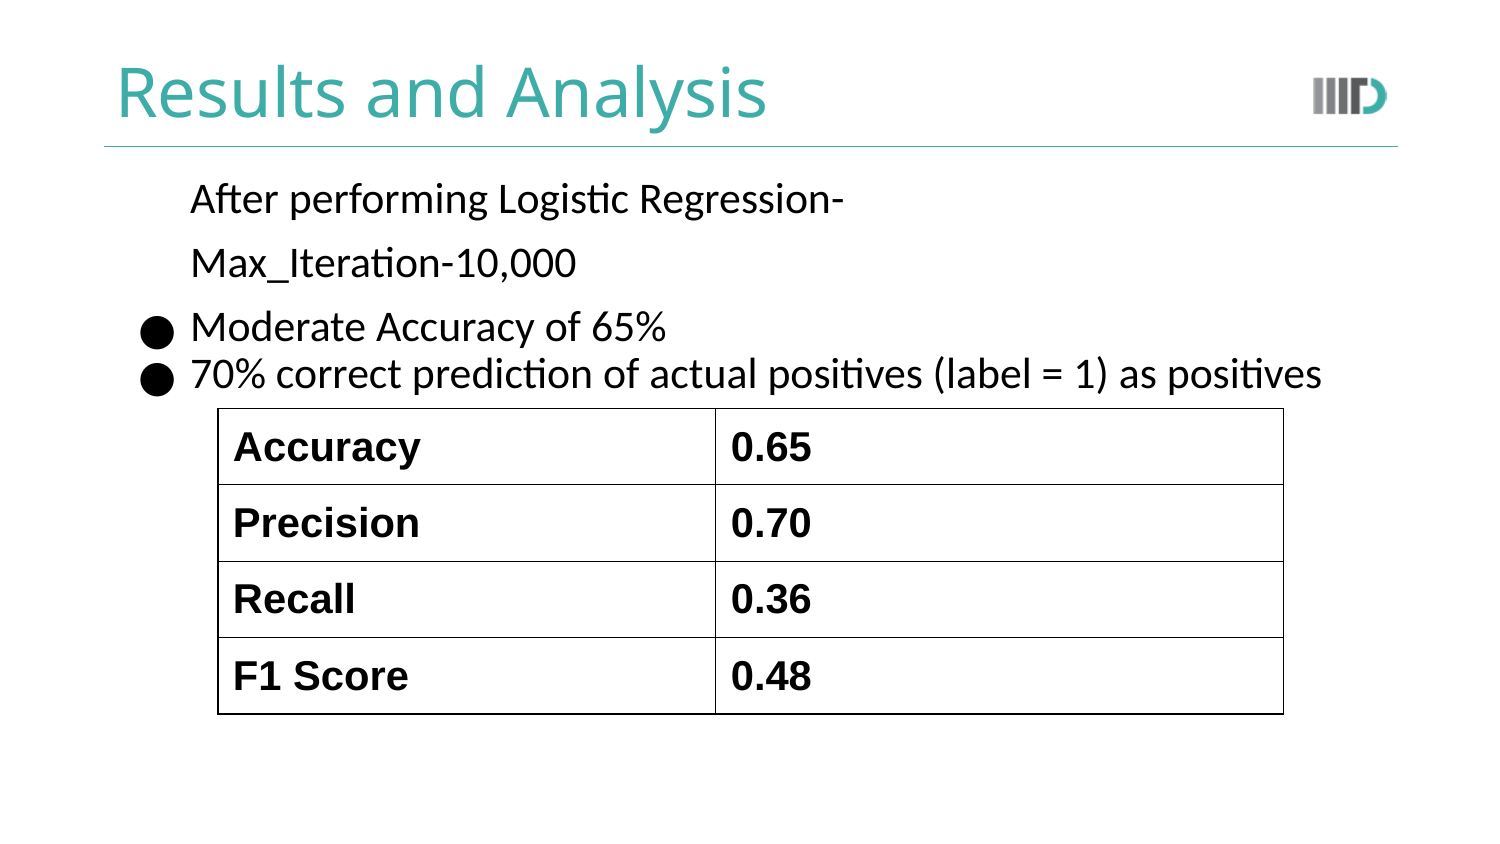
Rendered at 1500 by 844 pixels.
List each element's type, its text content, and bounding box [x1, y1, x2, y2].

table_cell Precision [219, 485, 715, 561]
title Results and Analysis [103, 45, 1267, 147]
list After performing Logistic Regression- Max_Iteration-10,000 Moderate Accuracy of 65% 70% correct prediction of actual positives (label = 1) as positives [103, 169, 1398, 761]
table_header Accuracy [219, 409, 715, 484]
table_cell 0.36 [716, 562, 1283, 637]
picture [1299, 68, 1398, 124]
table_header 0.65 [716, 409, 1283, 484]
table_cell 0.70 [716, 485, 1283, 561]
table_cell 0.48 [716, 638, 1283, 713]
table_cell F1 Score [219, 638, 715, 713]
table_cell Recall [219, 562, 715, 637]
